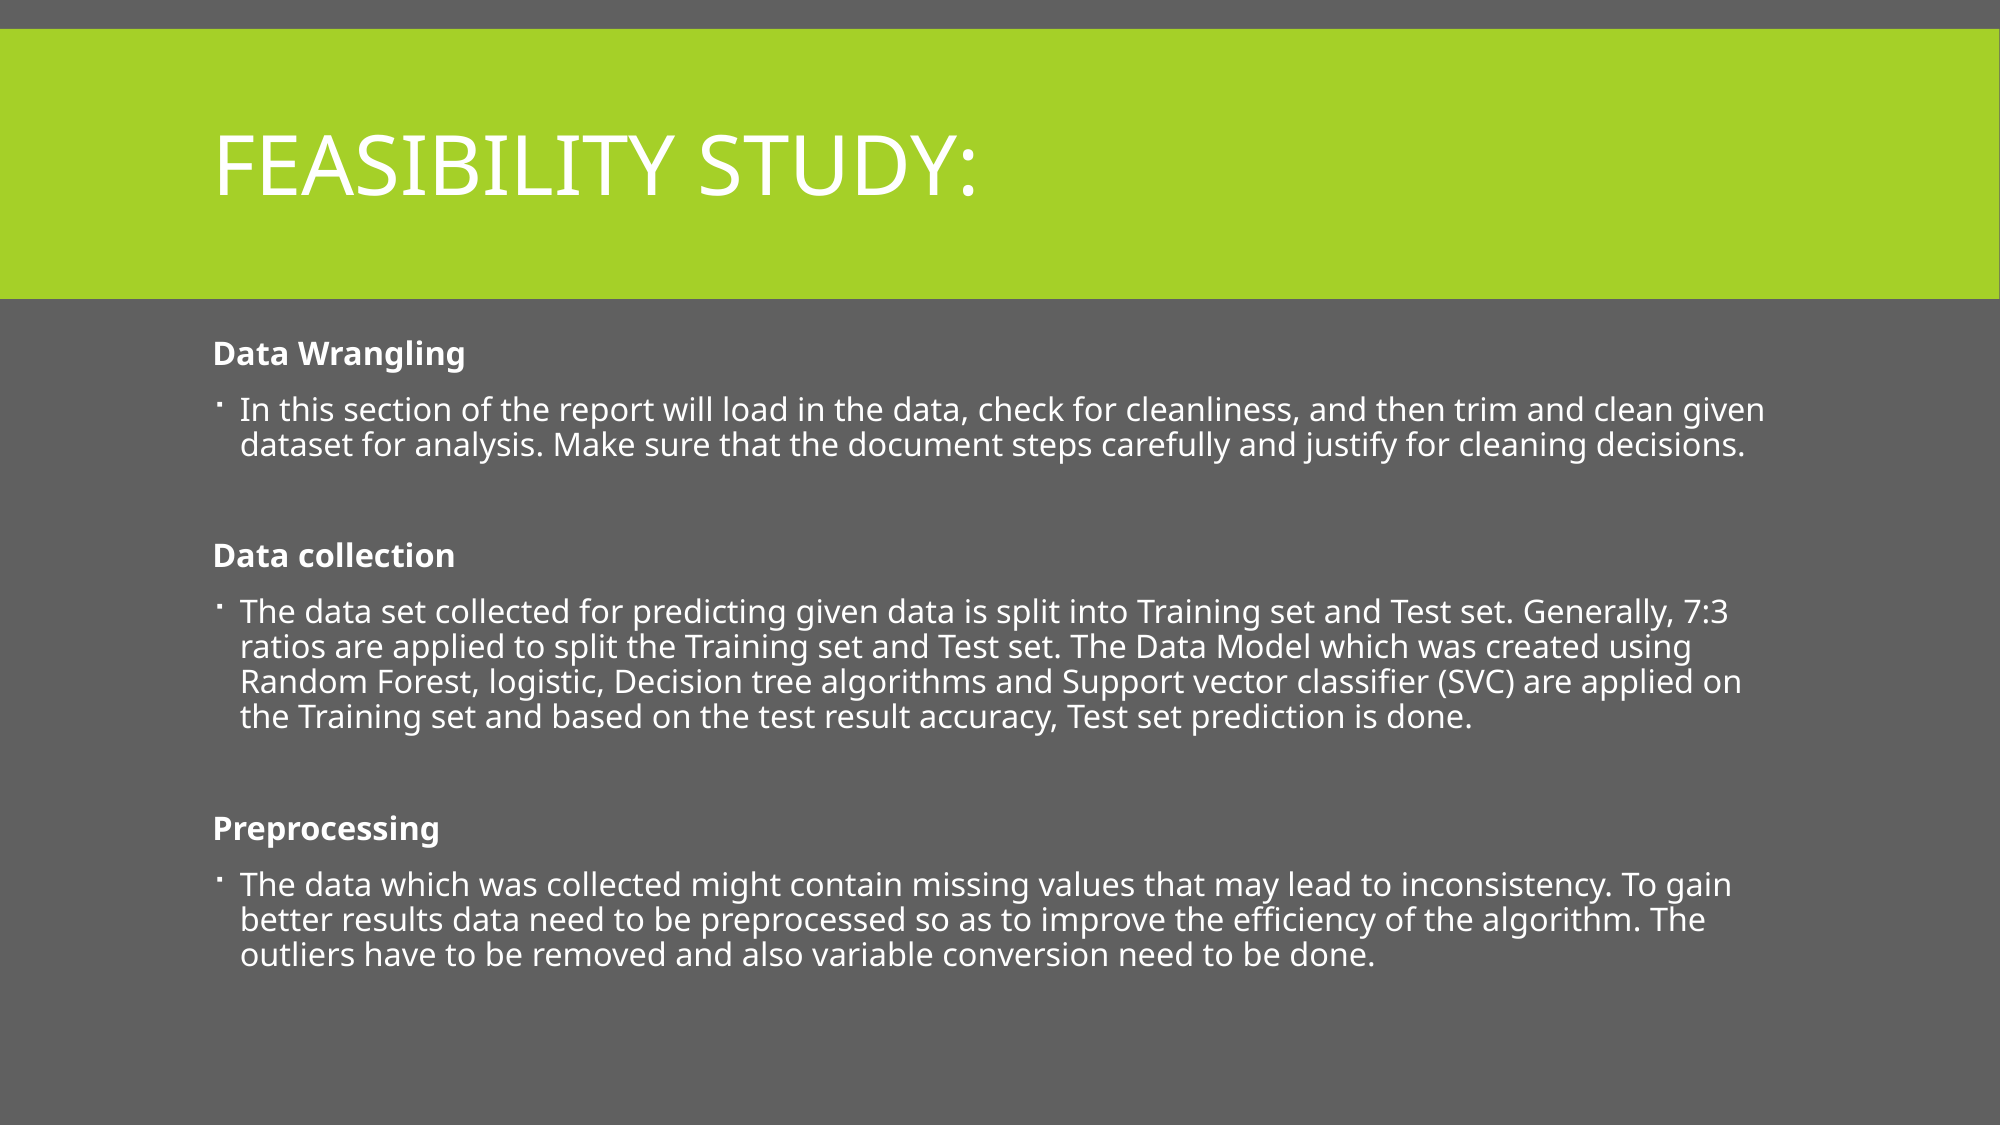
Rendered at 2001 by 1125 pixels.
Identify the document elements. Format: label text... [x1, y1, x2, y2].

title FEASIBILITY STUDY: [197, 46, 1803, 295]
list Data Wrangling In this section of the report will load in the data, check for cleanliness, and then trim and clean given dataset for analysis. Make sure that the document steps carefully and justify for cleaning decisions. Data collection The data set collected for predicting given data is split into Training set and Test set. Generally, 7:3 ratios are applied to split the Training set and Test set. The Data Model which was created using Random Forest, logistic, Decision tree algorithms and Support vector classifier (SVC) are applied on the Training set and based on the test result accuracy, Test set prediction is done. Preprocessing The data which was collected might contain missing values that may lead to inconsistency. To gain better results data need to be preprocessed so as to improve the efficiency of the algorithm. The outliers have to be removed and also variable conversion need to be done. [197, 329, 1803, 1020]
